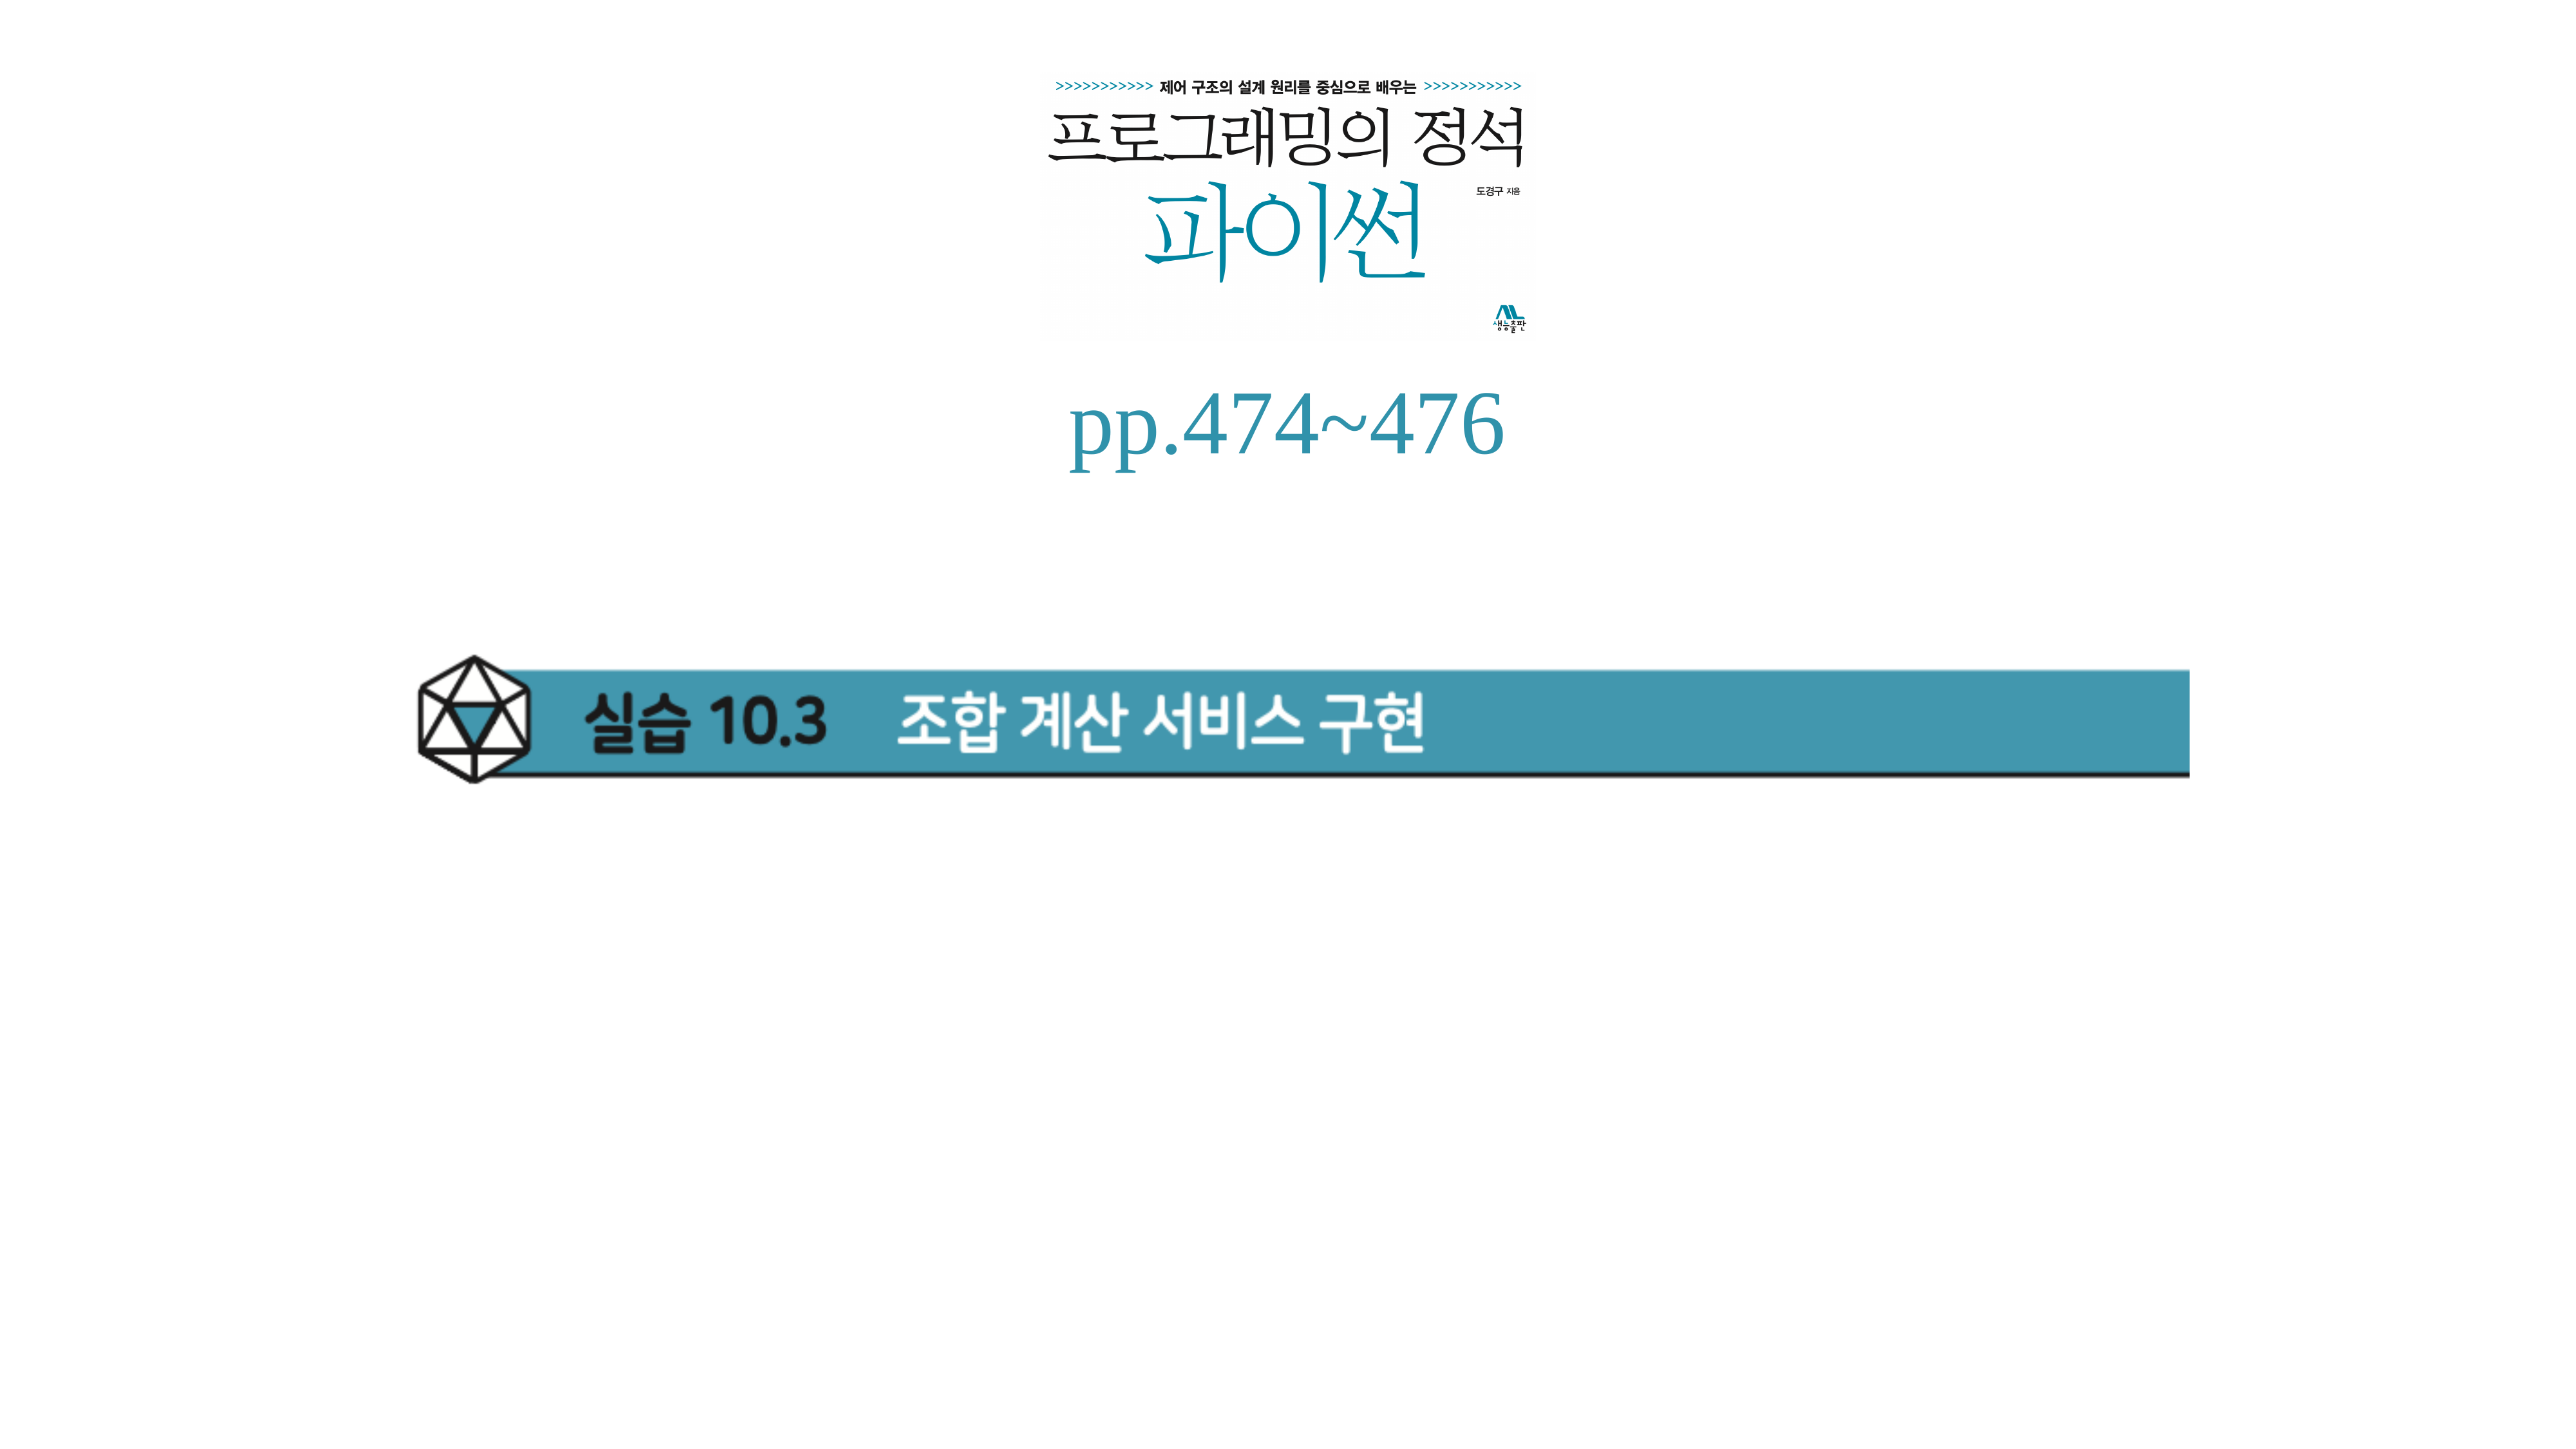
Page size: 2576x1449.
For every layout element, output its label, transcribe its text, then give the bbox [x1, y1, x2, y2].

text_box pp.474~476 [1061, 355, 1515, 480]
picture [1039, 72, 1536, 341]
picture [386, 636, 2190, 813]
